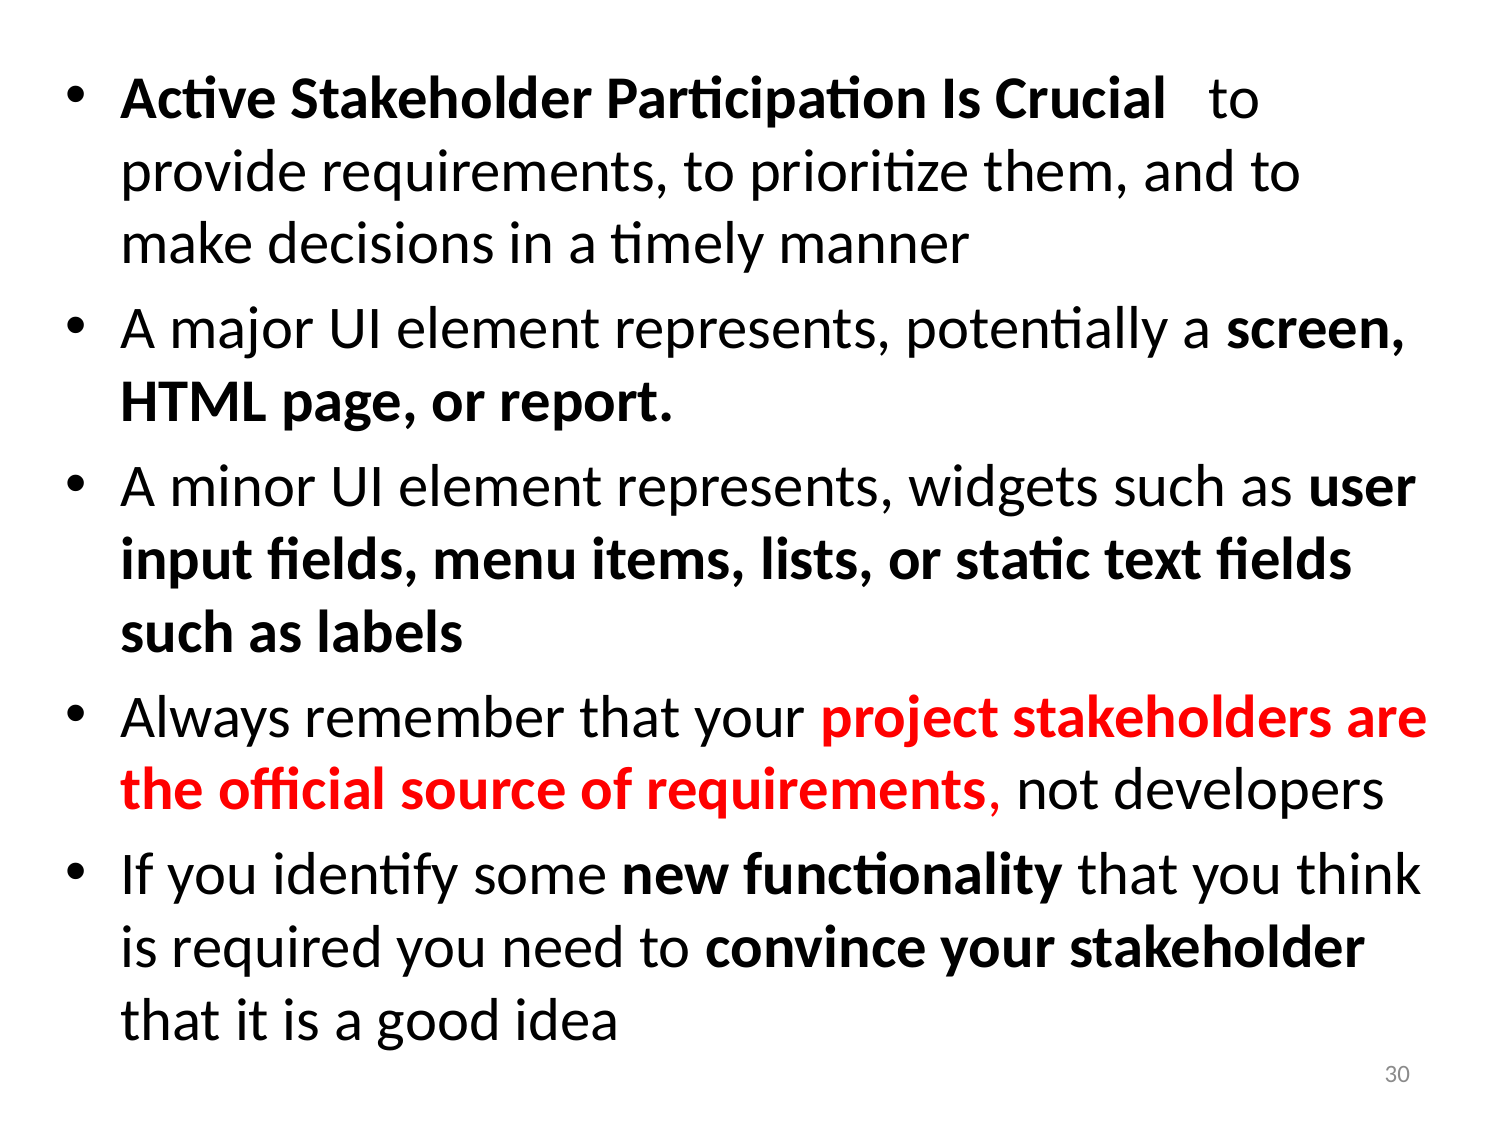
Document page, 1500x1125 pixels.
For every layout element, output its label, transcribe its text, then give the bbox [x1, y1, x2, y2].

list Active Stakeholder Participation Is Crucial to provide requirements, to prioritize them, and to make decisions in a timely manner A major UI element represents, potentially a screen, HTML page, or report. A minor UI element represents, widgets such as user input fields, menu items, lists, or static text fields such as labels Always remember that your project stakeholders are the official source of requirements, not developers If you identify some new functionality that you think is required you need to convince your stakeholder that it is a good idea [50, 50, 1450, 1075]
slide_number 30 [1074, 1042, 1425, 1103]
